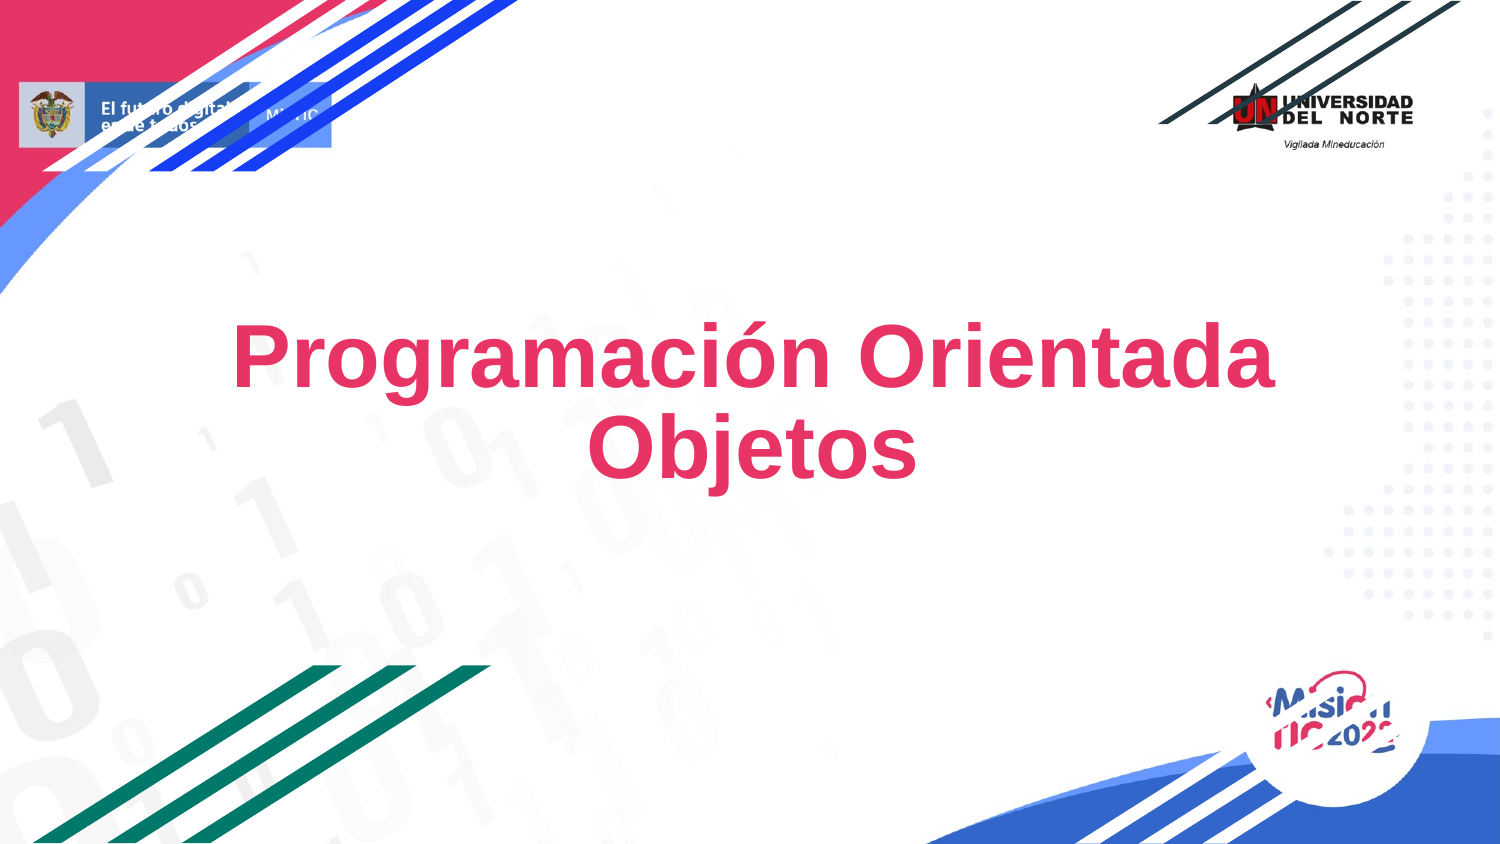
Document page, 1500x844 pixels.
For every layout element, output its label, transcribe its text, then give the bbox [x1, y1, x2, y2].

picture [0, 0, 1500, 844]
title Programación Orientada Objetos [210, 178, 1297, 635]
